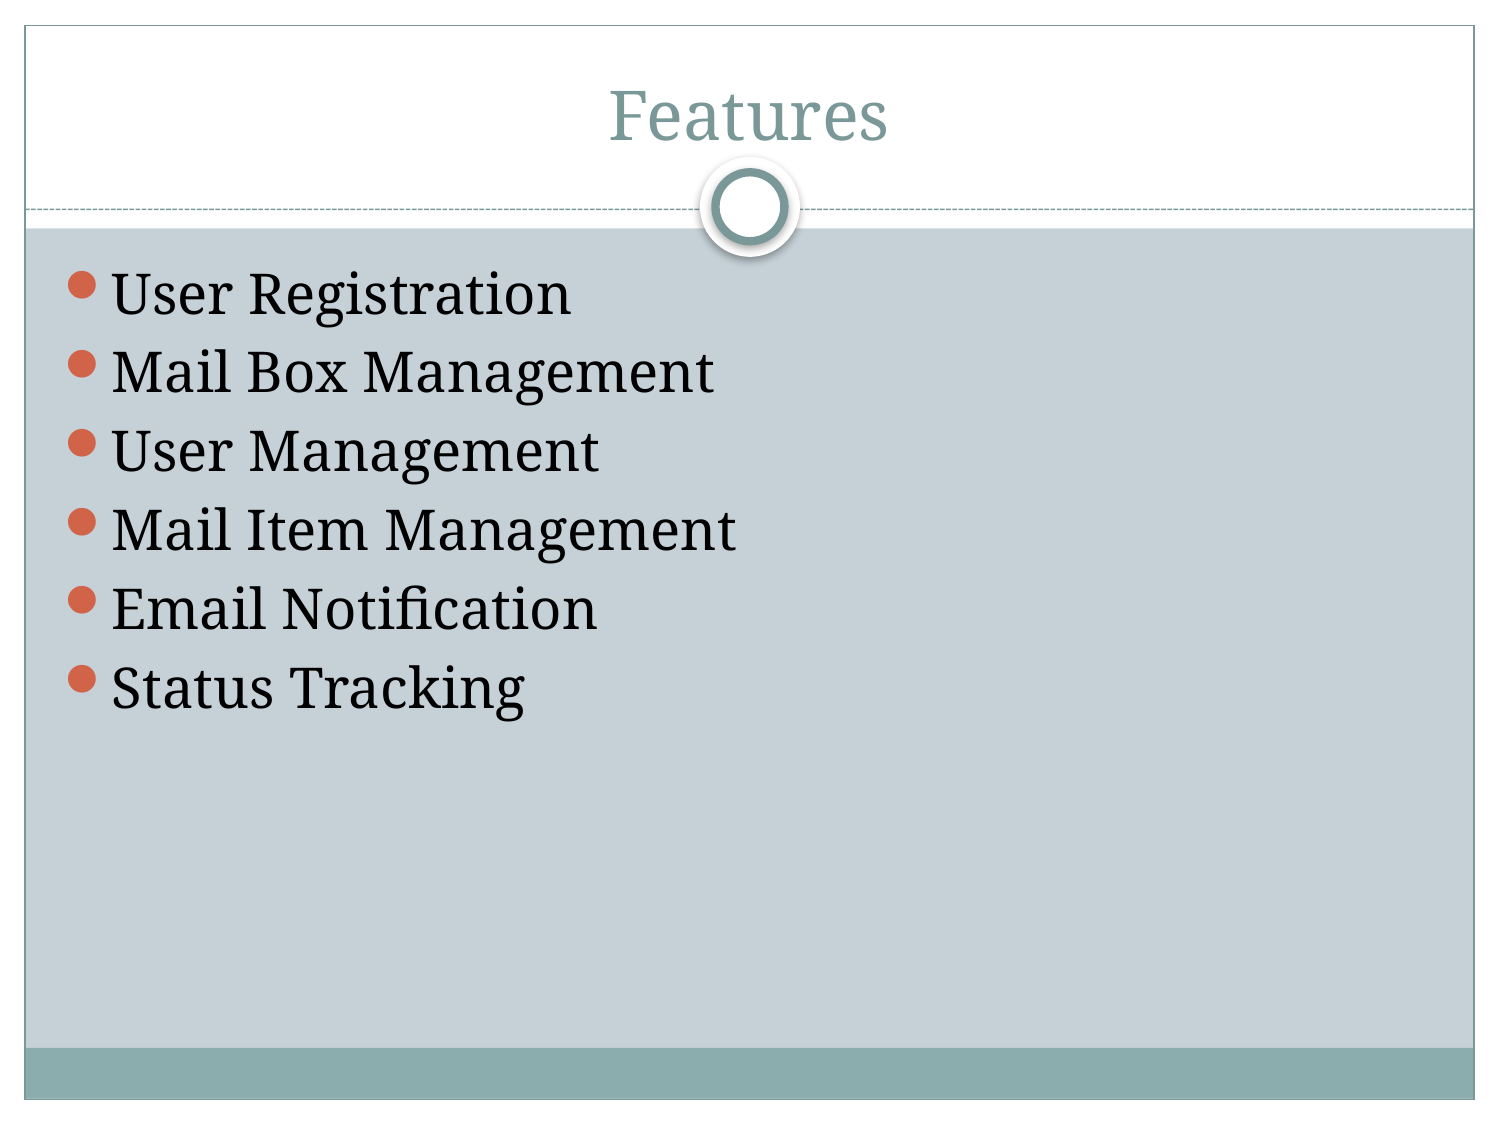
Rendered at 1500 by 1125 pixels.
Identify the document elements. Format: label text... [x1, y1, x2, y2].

title Features [49, 37, 1450, 162]
list User Registration Mail Box Management User Management Mail Item Management Email Notification Status Tracking [49, 250, 1445, 1001]
